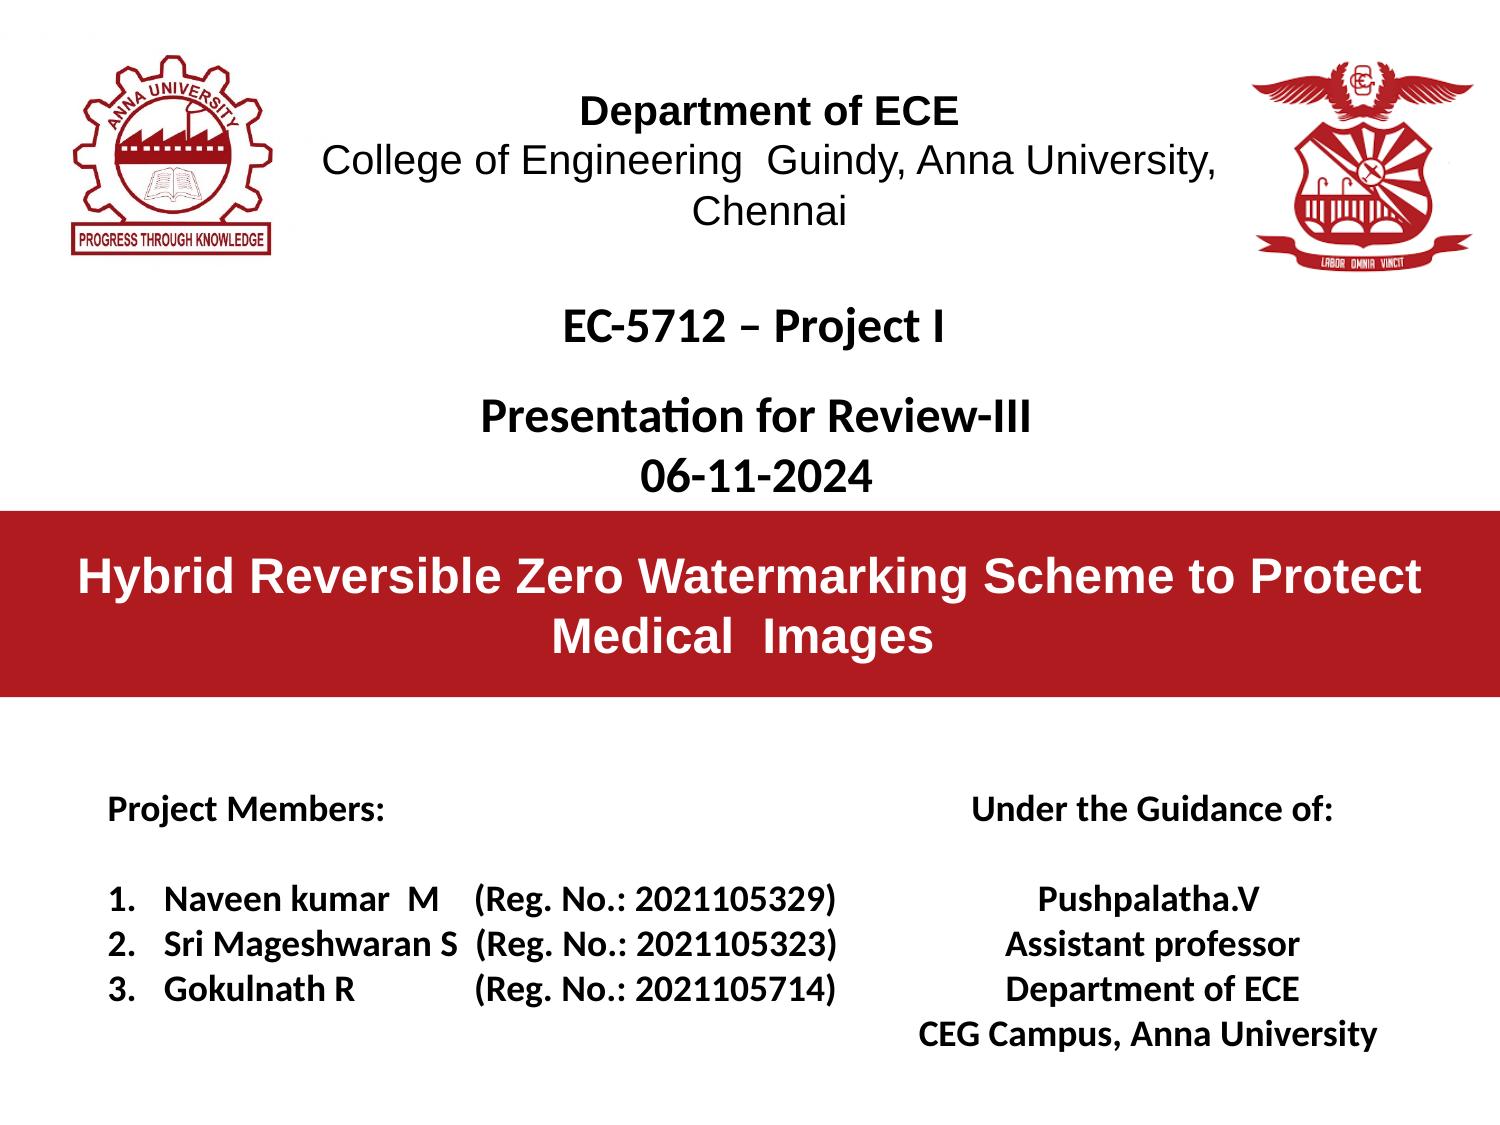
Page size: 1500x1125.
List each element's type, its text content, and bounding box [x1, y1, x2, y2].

text_box Department of ECE College of Engineering Guindy, Anna University, Chennai [344, 51, 1245, 241]
text_box Project Members: Naveen kumar M (Reg. No.: 2021105329) Sri Mageshwaran S (Reg. No.: 2021105323) Gokulnath R (Reg. No.: 2021105714) [92, 776, 854, 1017]
text_box EC-5712 – Project I [548, 284, 1014, 360]
text_box Hybrid Reversible Zero Watermarking Scheme to Protect Medical Images [0, 510, 1500, 698]
picture [0, 26, 344, 284]
text_box Presentation for Review-III 06-11-2024 [465, 374, 1048, 510]
text_box Under the Guidance of: Pushpalatha.V Assistant professor Department of ECE CEG Campus, Anna University [903, 776, 1402, 1062]
picture [1245, 26, 1478, 298]
